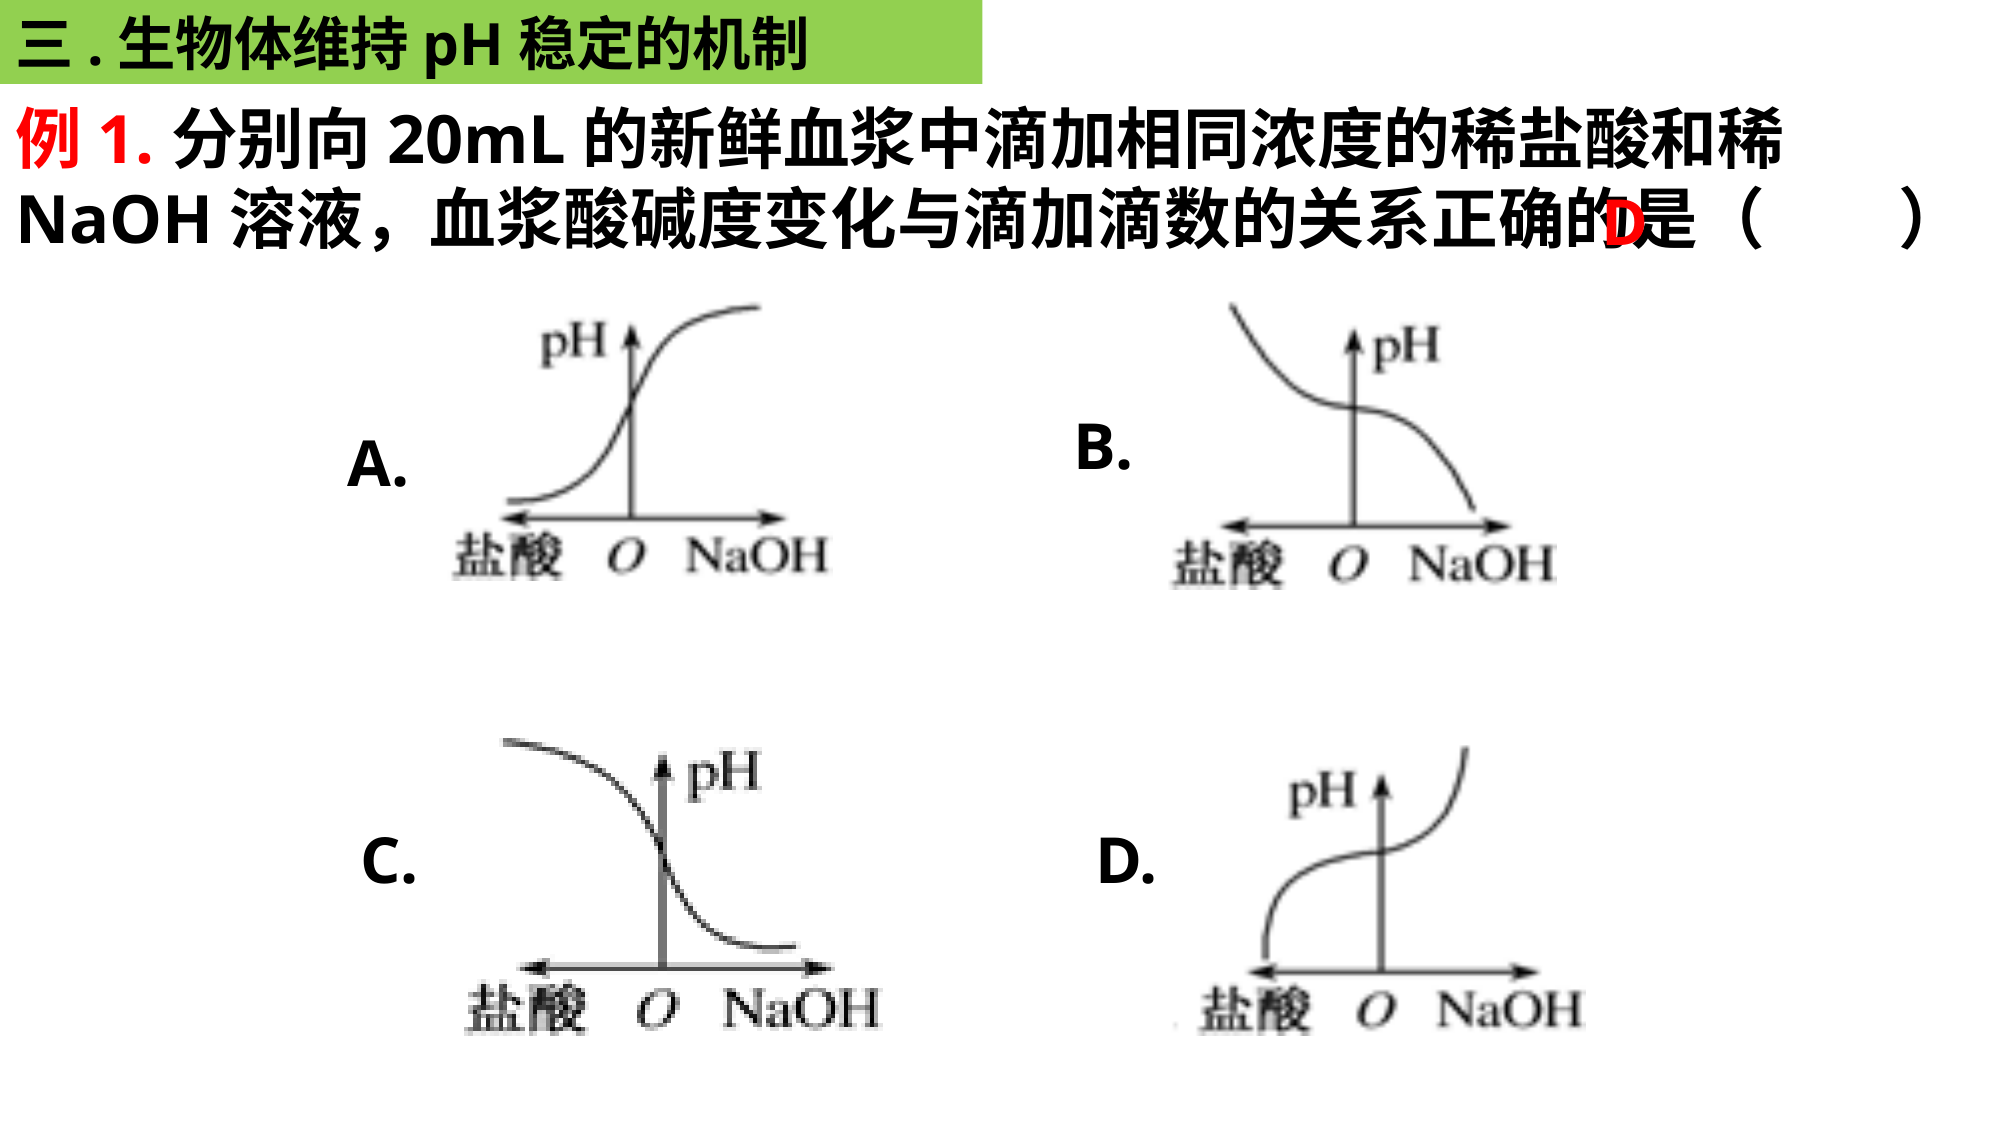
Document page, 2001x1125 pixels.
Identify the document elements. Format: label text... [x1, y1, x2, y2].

text_box 三.生物体维持pH稳定的机制 [0, 0, 983, 84]
text_box B. [1058, 398, 1149, 490]
text_box A. [332, 415, 425, 507]
text_box D. [1080, 812, 1167, 904]
picture [1167, 296, 1557, 590]
picture [446, 296, 833, 581]
picture [456, 730, 883, 1036]
text_box D [1586, 174, 1664, 266]
text_box C. [345, 812, 434, 904]
picture [1167, 745, 1586, 1036]
text_box 例1.分别向20mL的新鲜血浆中滴加相同浓度的稀盐酸和稀NaOH溶液，血浆酸碱度变化与滴加滴数的关系正确的是（ ） [0, 90, 1982, 265]
